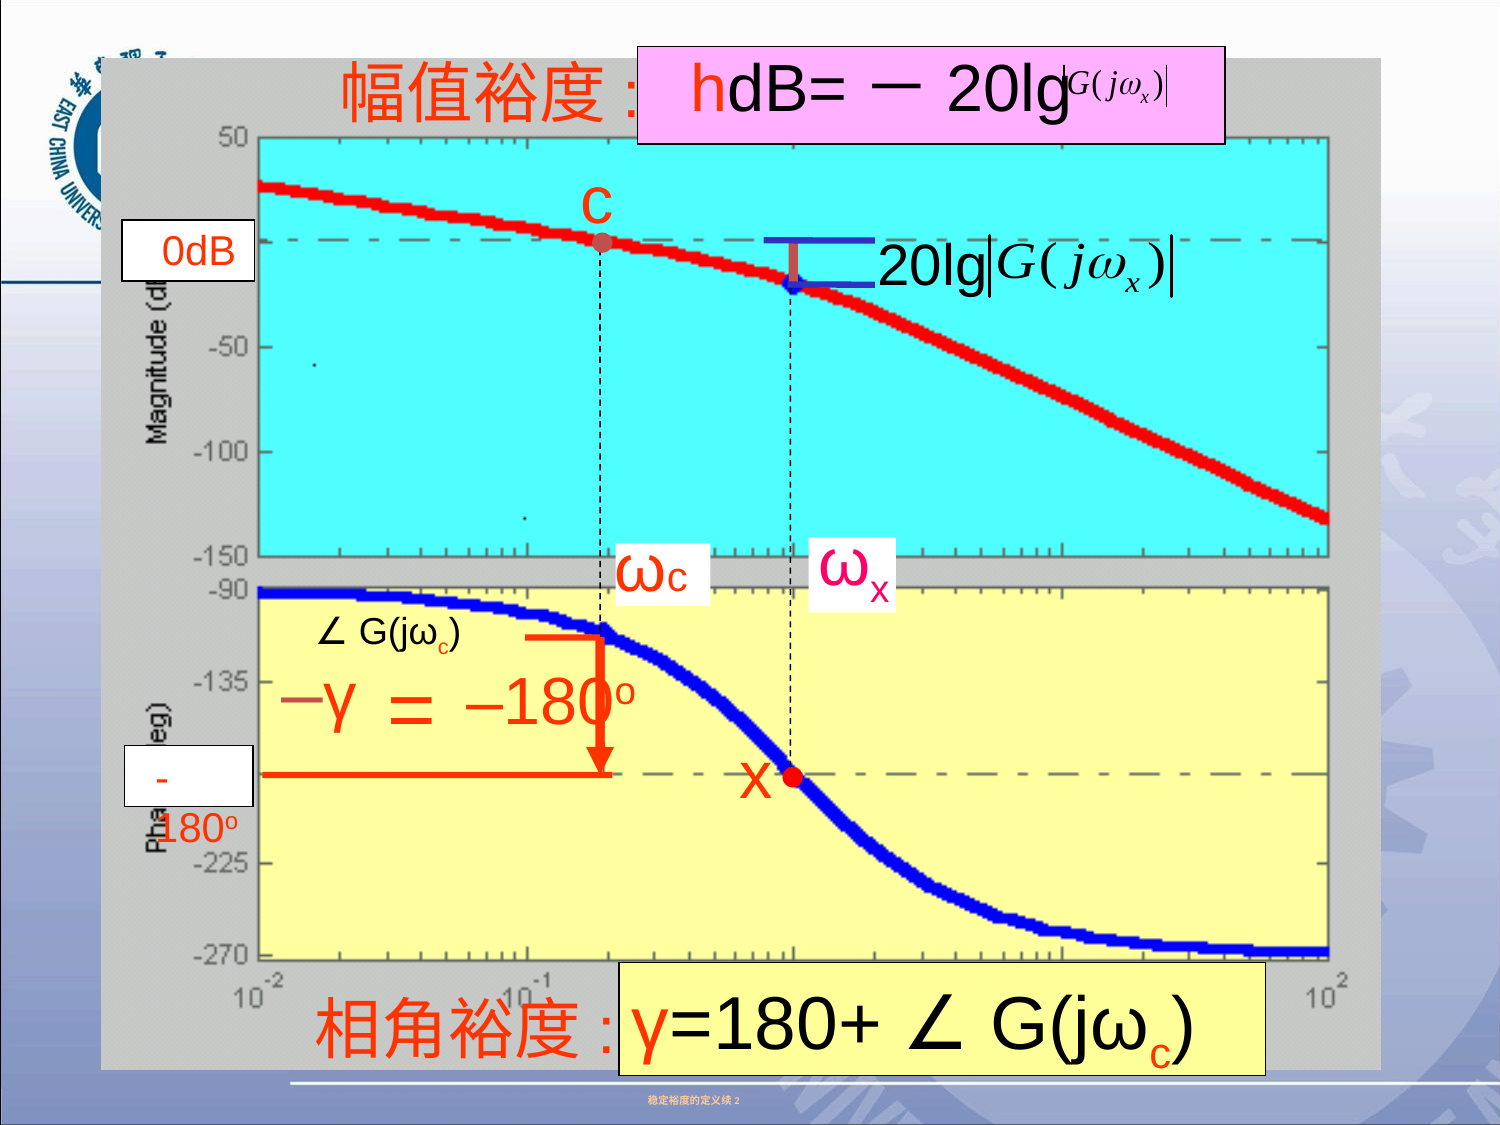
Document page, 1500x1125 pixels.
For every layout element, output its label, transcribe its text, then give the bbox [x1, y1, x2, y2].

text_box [324, 37, 1226, 145]
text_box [121, 216, 272, 282]
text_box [100, 58, 1381, 1071]
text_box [803, 511, 926, 613]
slide_number [1074, 1042, 1425, 1103]
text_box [862, 219, 1185, 310]
title 稳定裕度的定义续2 [624, 1087, 763, 1113]
picture [0, 0, 1500, 1125]
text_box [124, 742, 266, 809]
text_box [599, 517, 727, 613]
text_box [724, 724, 813, 821]
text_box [763, 240, 857, 285]
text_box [266, 637, 786, 764]
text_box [565, 154, 638, 254]
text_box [299, 962, 1301, 1076]
